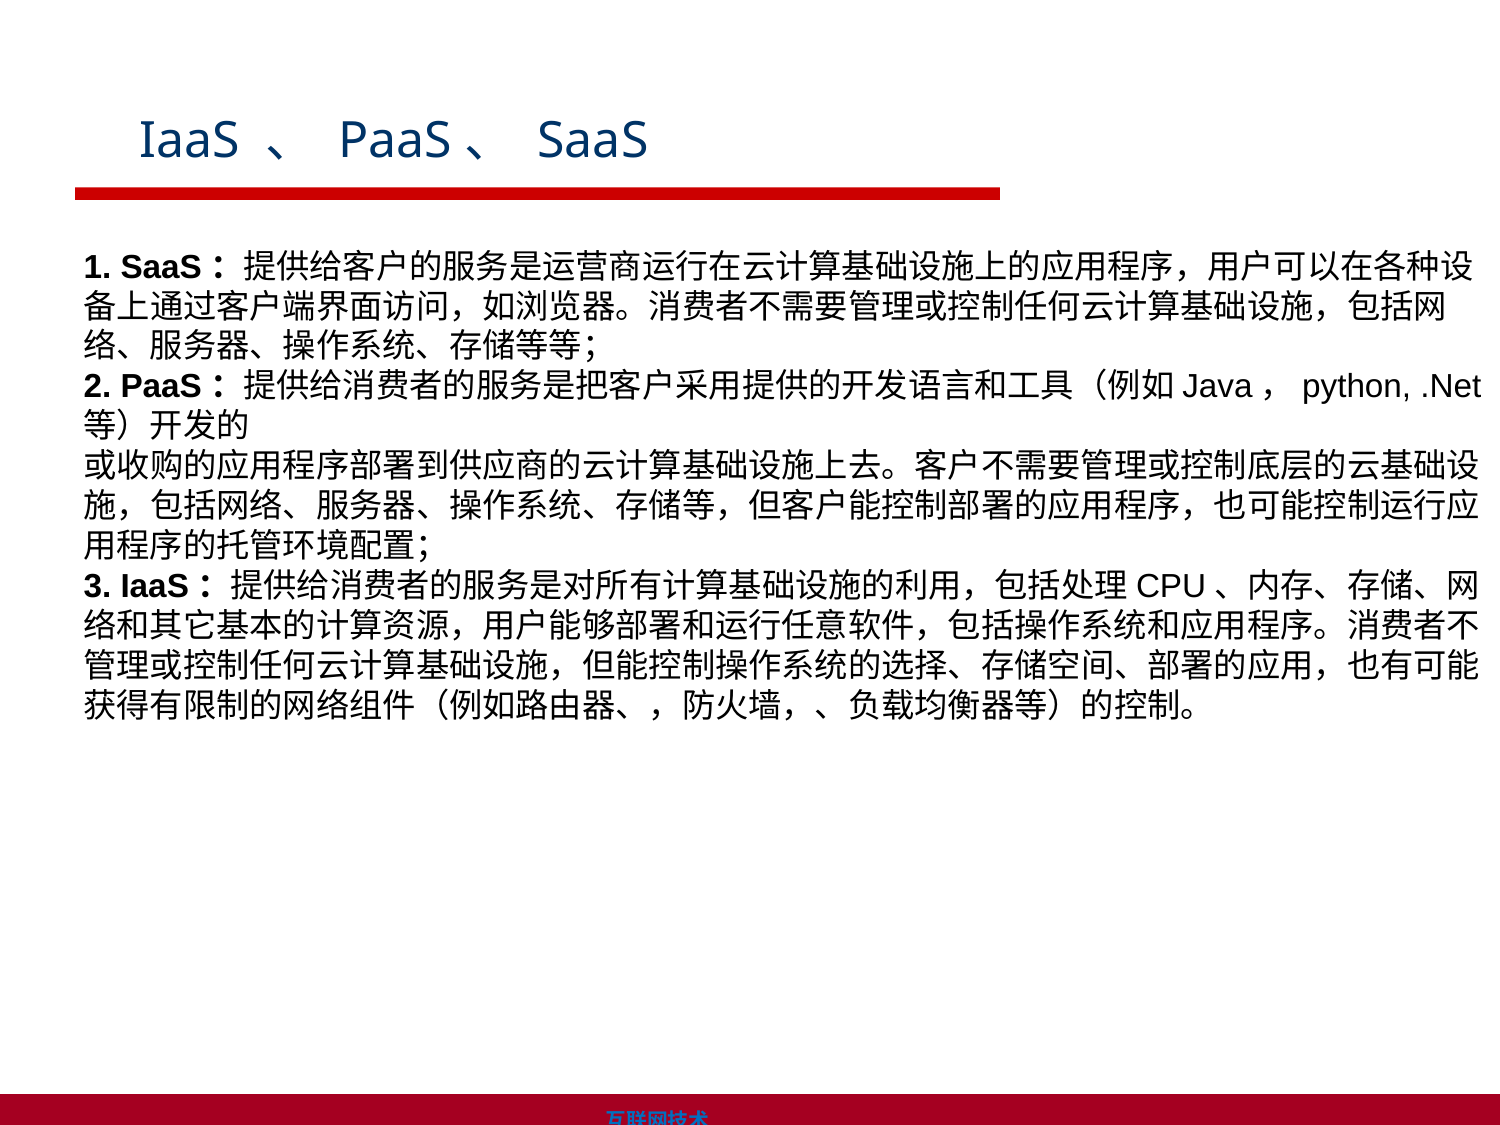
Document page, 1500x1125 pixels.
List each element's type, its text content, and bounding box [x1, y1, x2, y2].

text_box 1. SaaS：提供给客户的服务是运营商运行在云计算基础设施上的应用程序，用户可以在各种设备上通过客户端界面访问，如浏览器。消费者不需要管理或控制任何云计算基础设施，包括网络、服务器、操作系统、存储等等； 2. PaaS：提供给消费者的服务是把客户采用提供的开发语言和工具（例如Java，python, .Net等）开发的 或收购的应用程序部署到供应商的云计算基础设施上去。客户不需要管理或控制底层的云基础设施，包括网络、服务器、操作系统、存储等，但客户能控制部署的应用程序，也可能控制运行应用程序的托管环境配置； 3. IaaS：提供给消费者的服务是对所有计算基础设施的利用，包括处理CPU、内存、存储、网络和其它基本的计算资源，用户能够部署和运行任意软件，包括操作系统和应用程序。消费者不管理或控制任何云计算基础设施，但能控制操作系统的选择、存储空间、部署的应用，也有可能获得有限制的网络组件（例如路由器、，防火墙，、负载均衡器等）的控制。 [68, 237, 1500, 732]
text_box IaaS 、 PaaS、 SaaS [125, 99, 1240, 175]
